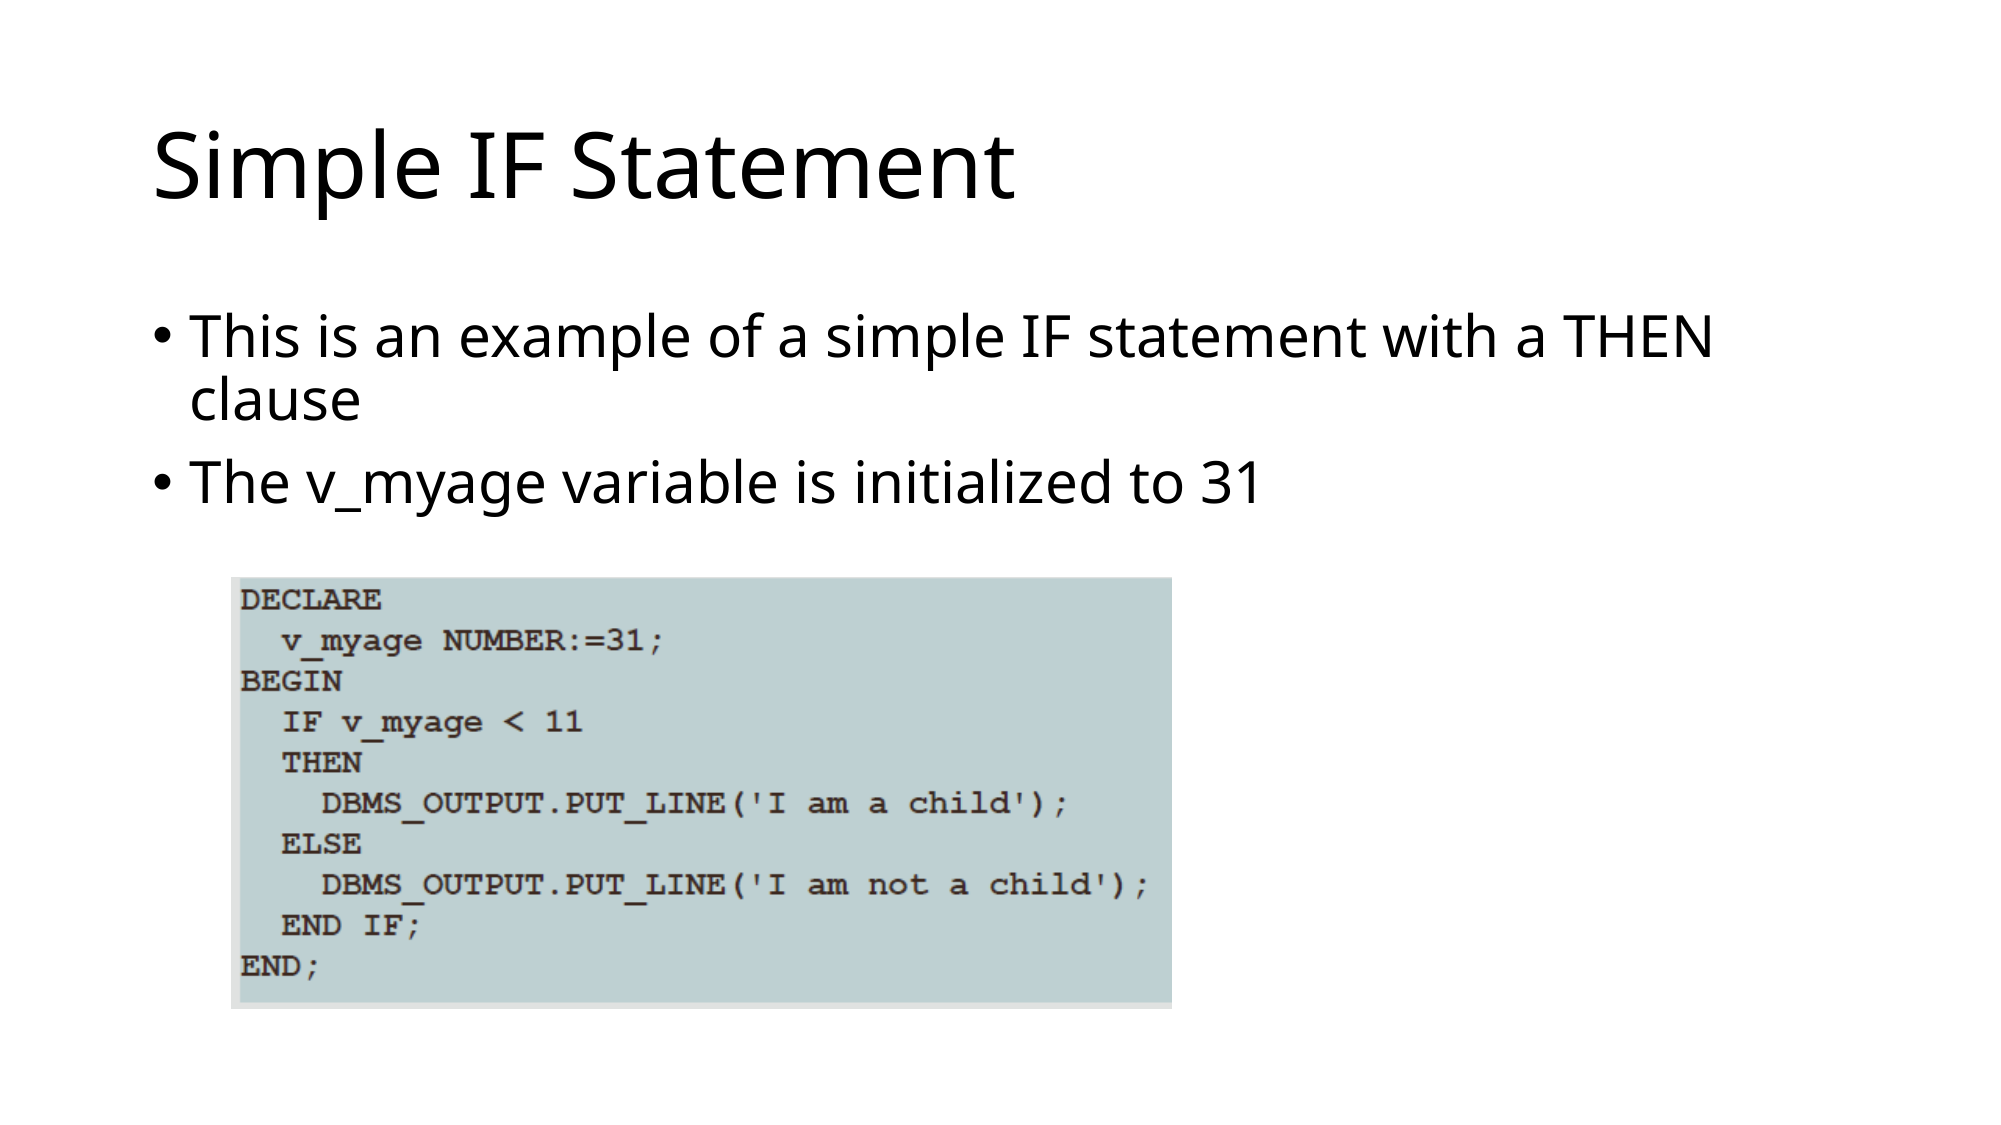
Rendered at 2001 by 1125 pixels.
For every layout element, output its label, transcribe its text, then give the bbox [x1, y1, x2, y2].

title Simple IF Statement [137, 59, 1863, 278]
list This is an example of a simple IF statement with a THEN clause The v_myage variable is initialized to 31 [137, 299, 1863, 1014]
picture [230, 576, 1173, 1009]
